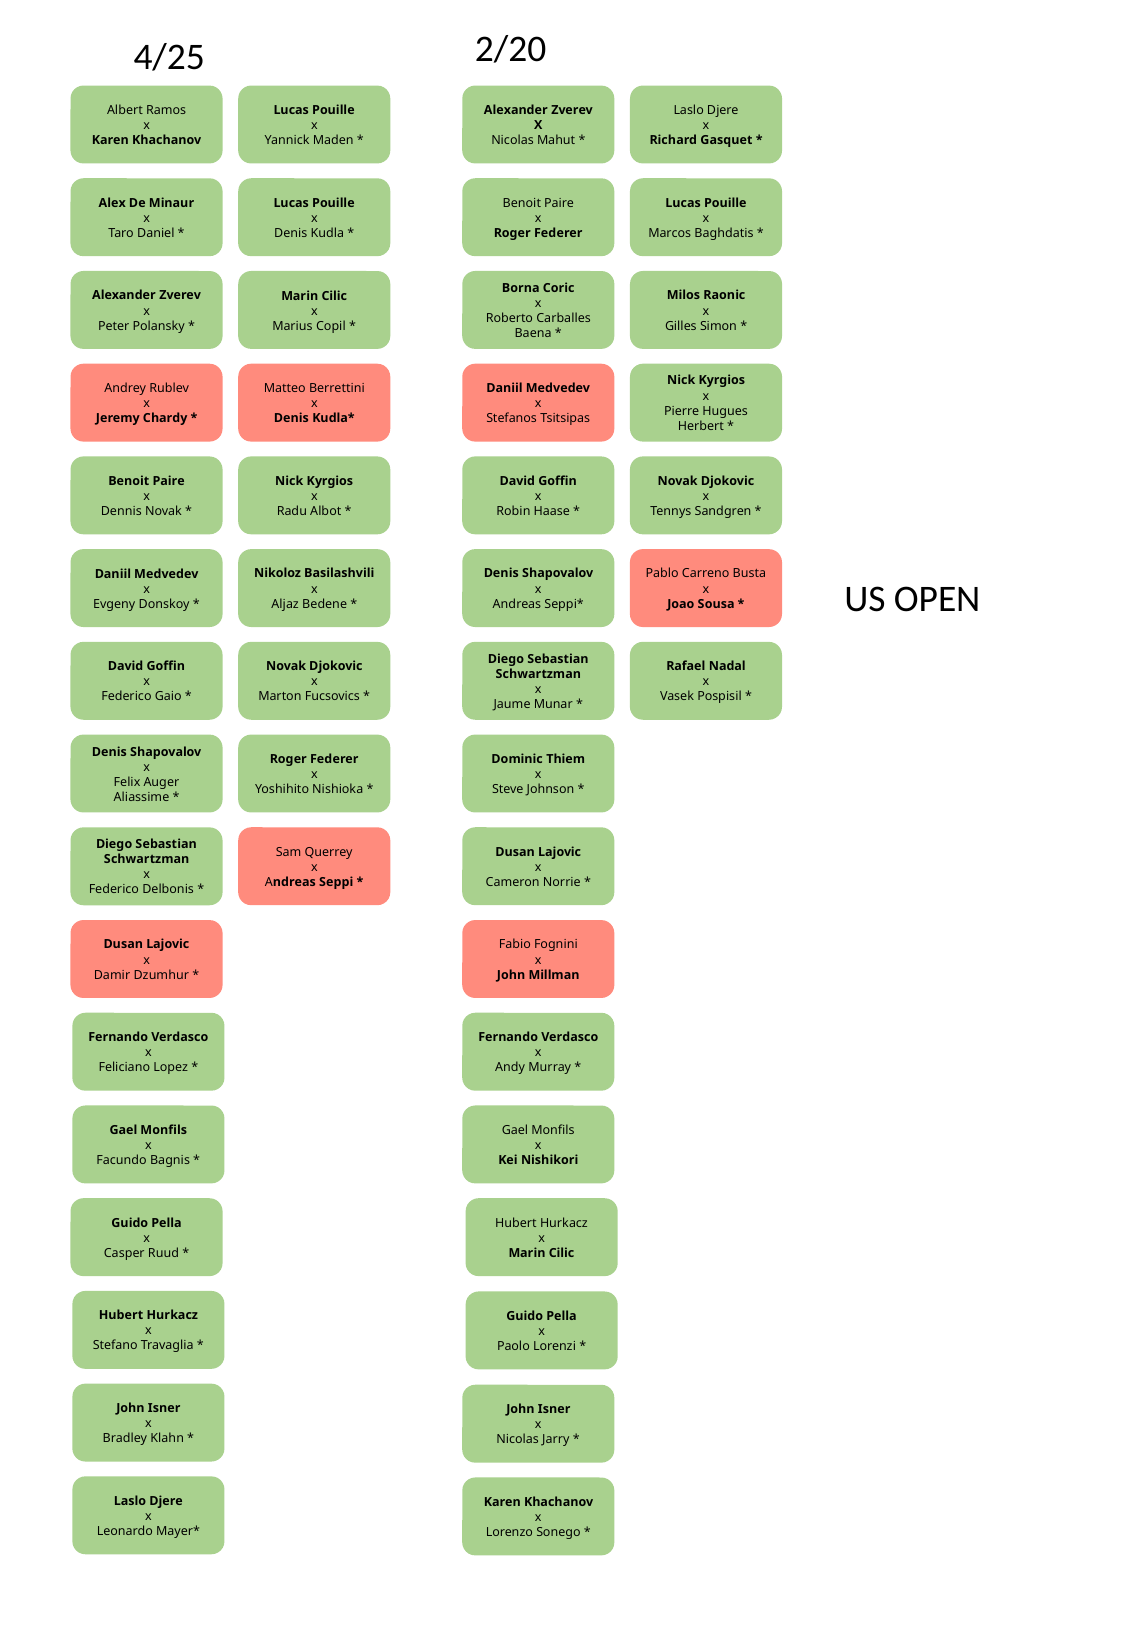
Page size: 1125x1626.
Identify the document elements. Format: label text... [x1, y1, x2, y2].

text_box Lucas Pouille x Yannick Maden * [237, 84, 392, 165]
text_box Laslo Djere x Leonardo Mayer* [71, 1475, 226, 1556]
text_box Denis Shapovalov x Andreas Seppi* [461, 548, 616, 629]
text_box Rafael Nadal x Vasek Pospisil * [628, 640, 784, 721]
text_box Fabio Fognini x John Millman [461, 918, 616, 1000]
text_box Benoit Paire x Dennis Novak * [69, 455, 224, 536]
text_box US OPEN [829, 566, 996, 627]
text_box John Isner x Bradley Klahn * [71, 1382, 226, 1463]
text_box Fernando Verdasco x Andy Murray * [461, 1011, 616, 1092]
text_box Andrey Rublev x Jeremy Chardy * [69, 362, 224, 443]
text_box Matteo Berrettini x Denis Kudla* [237, 362, 392, 443]
text_box Daniil Medvedev x Evgeny Donskoy * [69, 548, 224, 629]
text_box 4/25 [118, 24, 220, 85]
text_box Benoit Paire x Roger Federer [461, 177, 616, 258]
text_box Daniil Medvedev x Stefanos Tsitsipas [461, 362, 616, 443]
text_box Borna Coric x Roberto Carballes Baena * [461, 269, 616, 350]
text_box Milos Raonic x Gilles Simon * [628, 269, 784, 350]
text_box Denis Shapovalov x Felix Auger Aliassime * [69, 733, 224, 814]
text_box Karen Khachanov x Lorenzo Sonego * [461, 1476, 616, 1557]
text_box Novak Djokovic x Tennys Sandgren * [628, 455, 784, 536]
text_box 2/20 [460, 16, 562, 77]
text_box Nikoloz Basilashvili x Aljaz Bedene * [237, 548, 392, 629]
text_box Fernando Verdasco x Feliciano Lopez * [71, 1011, 226, 1092]
text_box Lucas Pouille x Marcos Baghdatis * [628, 177, 784, 258]
text_box Marin Cilic x Marius Copil * [237, 269, 392, 350]
text_box Dusan Lajovic x Damir Dzumhur * [69, 918, 224, 1000]
text_box Hubert Hurkacz x Stefano Travaglia * [71, 1289, 226, 1370]
text_box John Isner x Nicolas Jarry * [461, 1383, 616, 1464]
text_box Guido Pella x Casper Ruud * [69, 1197, 224, 1278]
text_box Nick Kyrgios x Radu Albot * [237, 455, 392, 536]
text_box Gael Monfils x Kei Nishikori [461, 1104, 616, 1185]
text_box Diego Sebastian Schwartzman x Federico Delbonis * [69, 826, 224, 907]
text_box Gael Monfils x Facundo Bagnis * [71, 1104, 226, 1185]
text_box Alexander Zverev X Nicolas Mahut * [461, 84, 616, 165]
text_box Lucas Pouille x Denis Kudla * [237, 177, 392, 258]
text_box Pablo Carreno Busta x Joao Sousa * [628, 548, 784, 629]
text_box Laslo Djere x Richard Gasquet * [628, 84, 784, 165]
text_box Novak Djokovic x Marton Fucsovics * [237, 640, 392, 721]
text_box Dusan Lajovic x Cameron Norrie * [461, 826, 616, 907]
text_box Sam Querrey x Andreas Seppi * [237, 826, 392, 907]
text_box Guido Pella x Paolo Lorenzi * [464, 1290, 619, 1371]
text_box Alex De Minaur x Taro Daniel * [69, 177, 224, 258]
text_box Dominic Thiem x Steve Johnson * [461, 733, 616, 814]
text_box Alexander Zverev x Peter Polansky * [69, 269, 224, 350]
text_box Hubert Hurkacz x Marin Cilic [464, 1197, 619, 1278]
text_box David Goffin x Robin Haase * [461, 455, 616, 536]
text_box Roger Federer x Yoshihito Nishioka * [237, 733, 392, 814]
text_box Diego Sebastian Schwartzman x Jaume Munar * [461, 640, 616, 721]
text_box Albert Ramos x Karen Khachanov [69, 84, 224, 165]
text_box Nick Kyrgios x Pierre Hugues Herbert * [628, 362, 784, 443]
text_box David Goffin x Federico Gaio * [69, 640, 224, 721]
